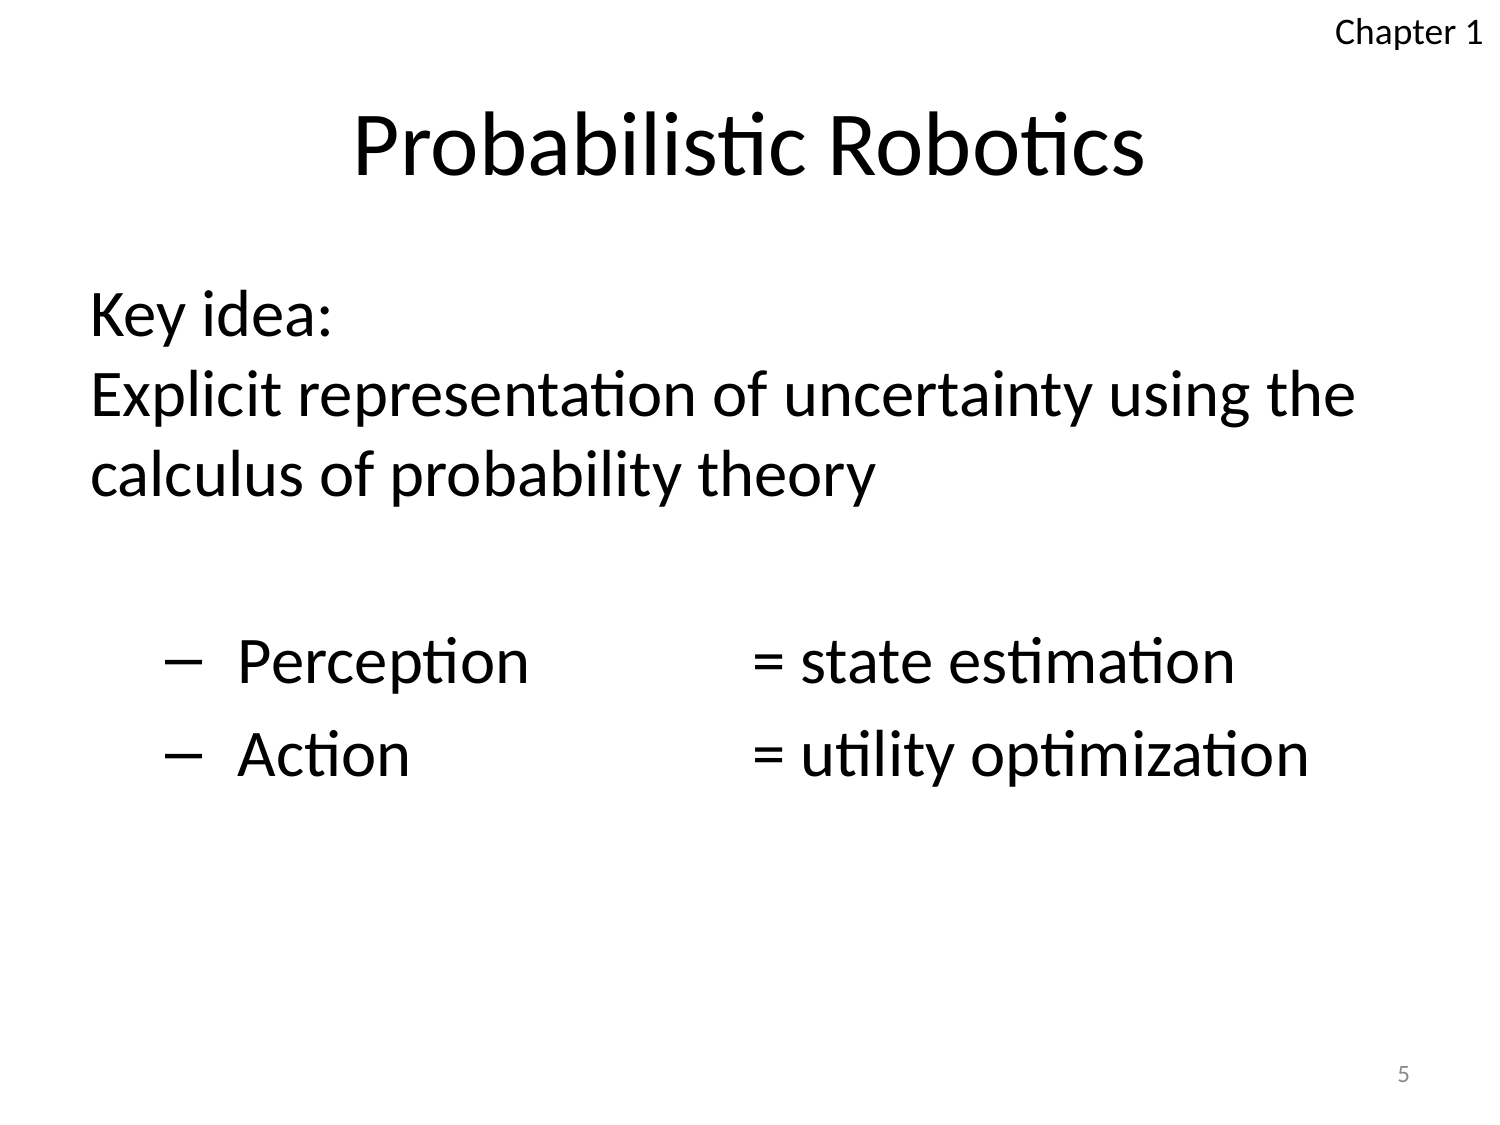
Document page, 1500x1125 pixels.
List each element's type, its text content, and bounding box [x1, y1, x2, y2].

title Probabilistic Robotics [75, 45, 1425, 233]
slide_number 5 [1074, 1042, 1425, 1103]
list Key idea: Explicit representation of uncertainty using the calculus of probability theory Perception = state estimation Action = utility optimization [75, 262, 1425, 1005]
text_box Chapter 1 [1320, 0, 1499, 60]
